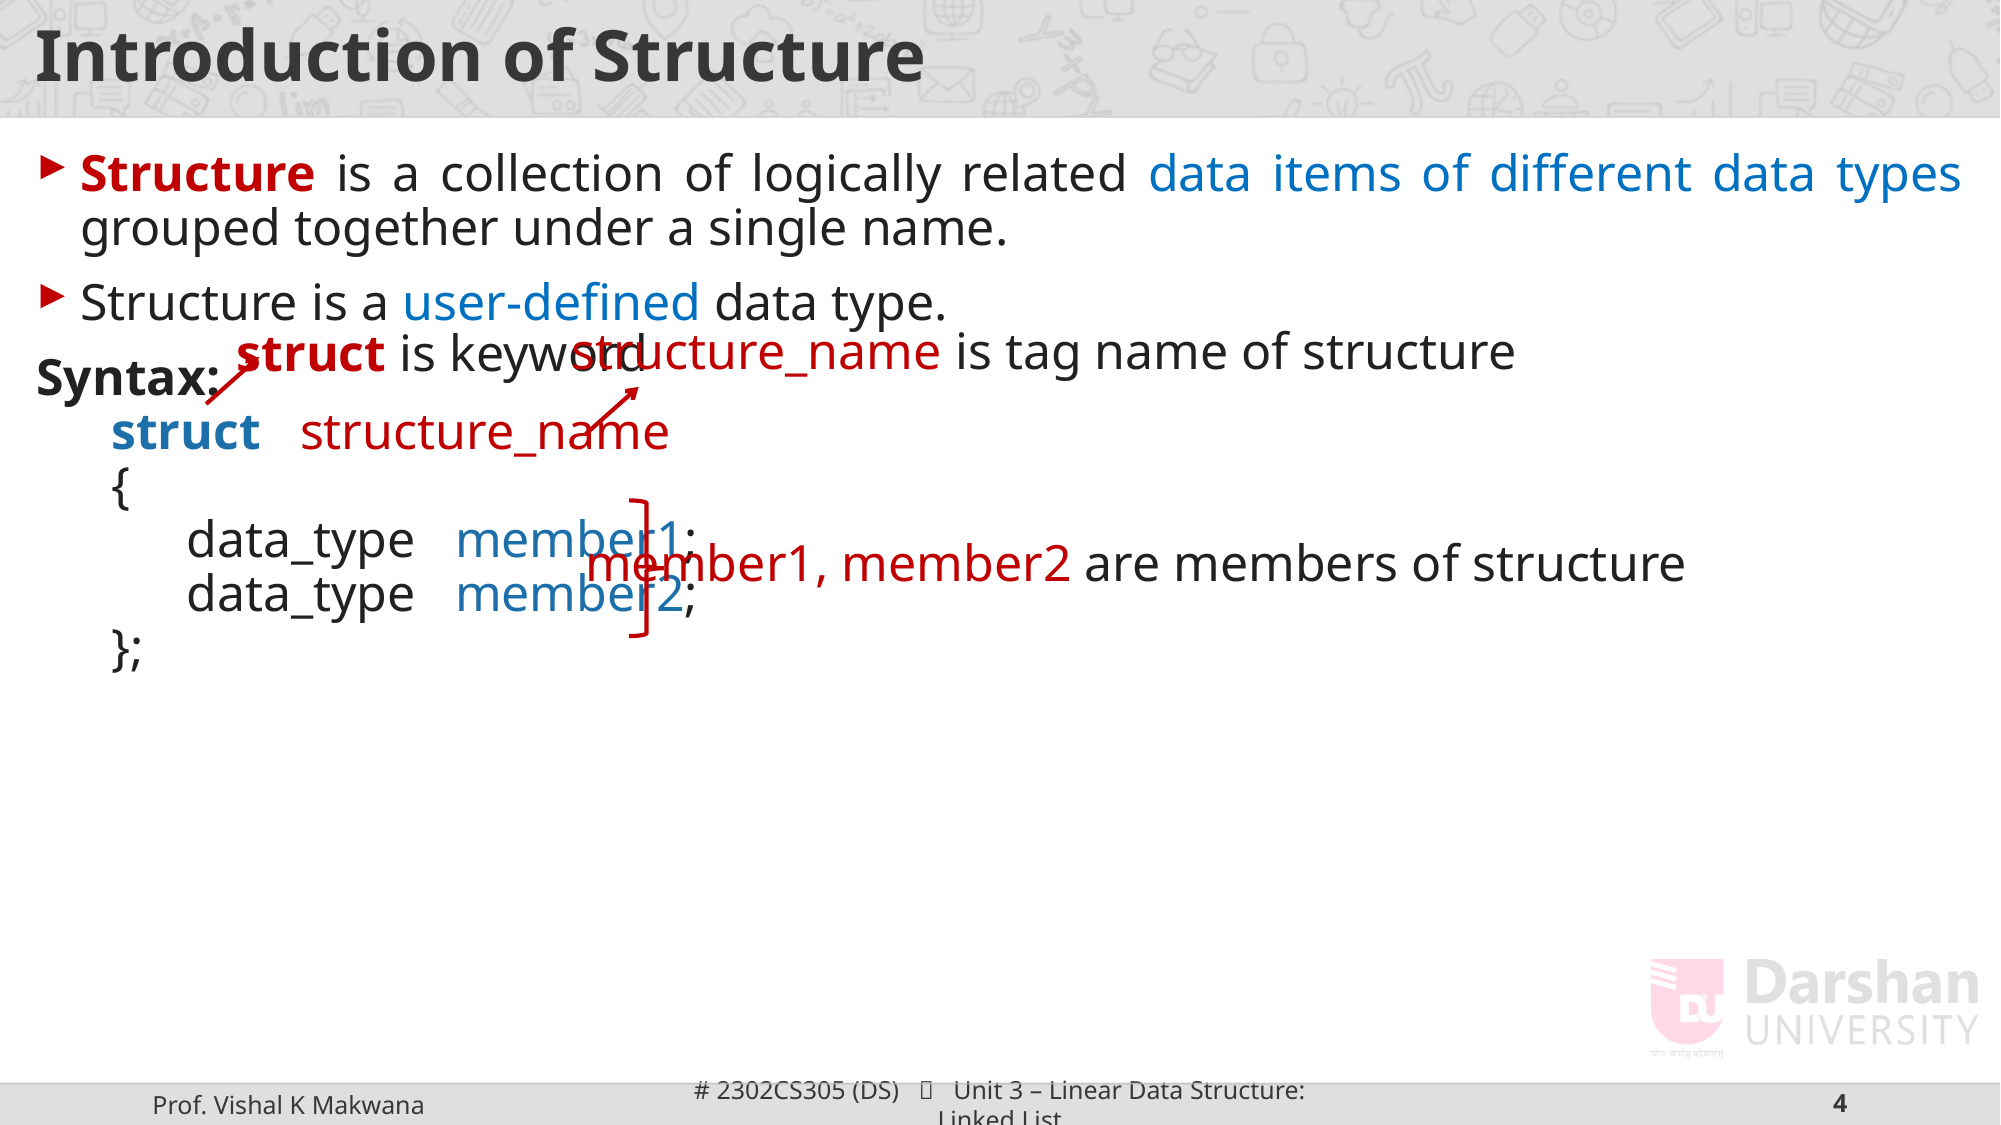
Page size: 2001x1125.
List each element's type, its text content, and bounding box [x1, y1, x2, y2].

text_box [585, 386, 639, 434]
text_box member1, member2 are members of structure [570, 524, 629, 599]
text_box struct is keyword [222, 314, 585, 389]
text_box member1, member2 are members of structure [648, 524, 1703, 599]
list Structure is a collection of logically related data items of different data types grouped together under a single name. Structure is a user-defined data type. Syntax: struct structure_name { data_type member1; data_type member2; }; [21, 141, 1979, 1059]
text_box [629, 499, 664, 637]
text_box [206, 356, 259, 405]
title Introduction of Structure [0, 0, 2000, 117]
text_box structure_name is tag name of structure [556, 312, 1532, 387]
